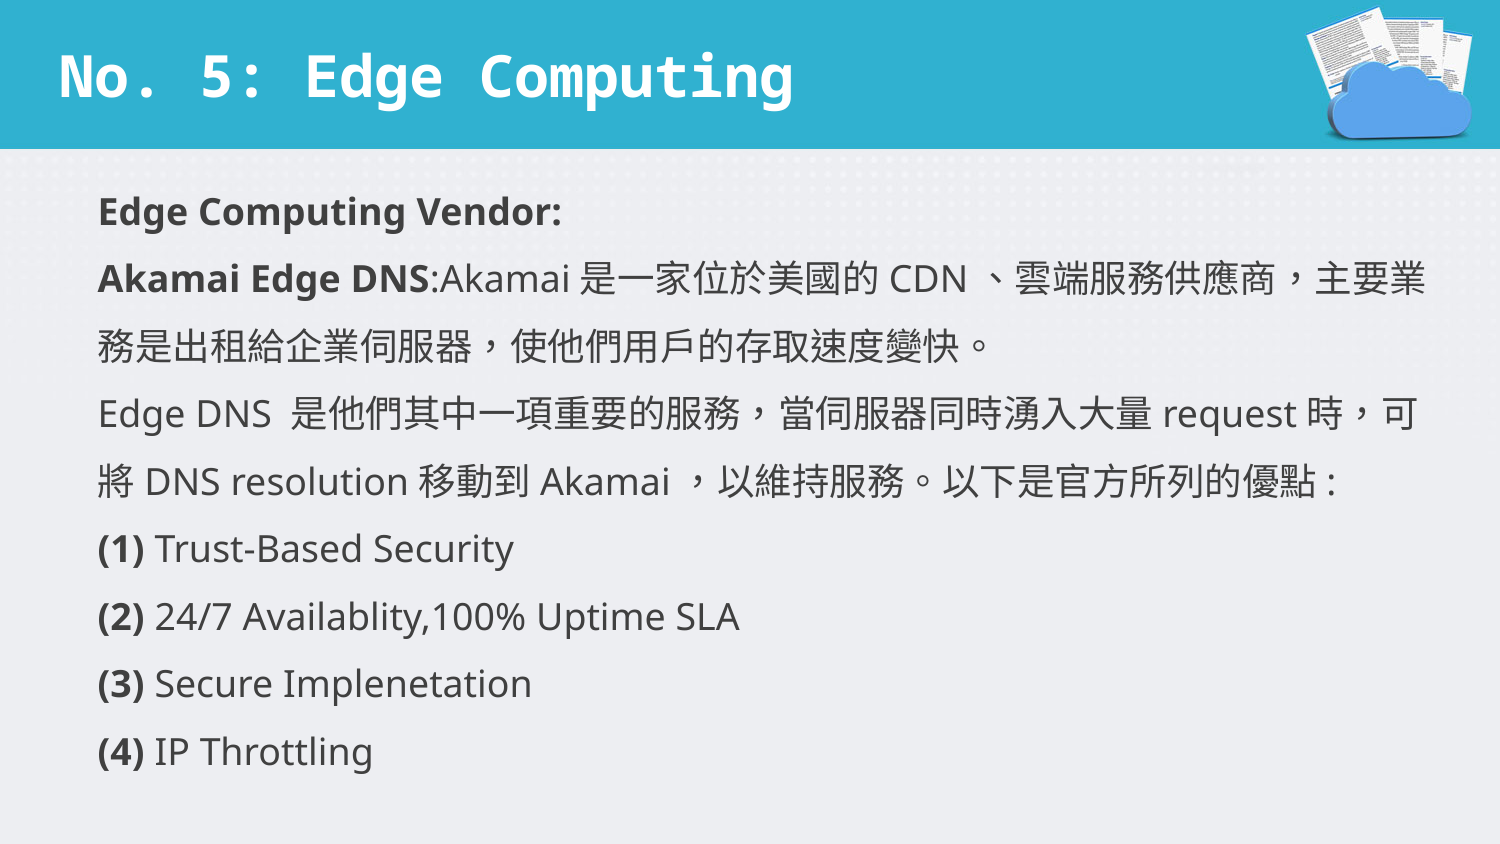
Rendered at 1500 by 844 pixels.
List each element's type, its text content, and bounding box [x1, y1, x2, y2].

list Edge Computing Vendor: Akamai Edge DNS:Akamai是一家位於美國的CDN、雲端服務供應商，主要業務是出租給企業伺服器，使他們用戶的存取速度變快。 Edge DNS 是他們其中一項重要的服務，當伺服器同時湧入大量request時，可將DNS resolution移動到Akamai，以維持服務。以下是官方所列的優點: (1) Trust-Based Security (2) 24/7 Availablity,100% Uptime SLA (3) Secure Implenetation (4) IP Throttling [32, 157, 1463, 805]
title No. 5: Edge Computing [0, 1, 1500, 142]
picture [0, 142, 1500, 844]
